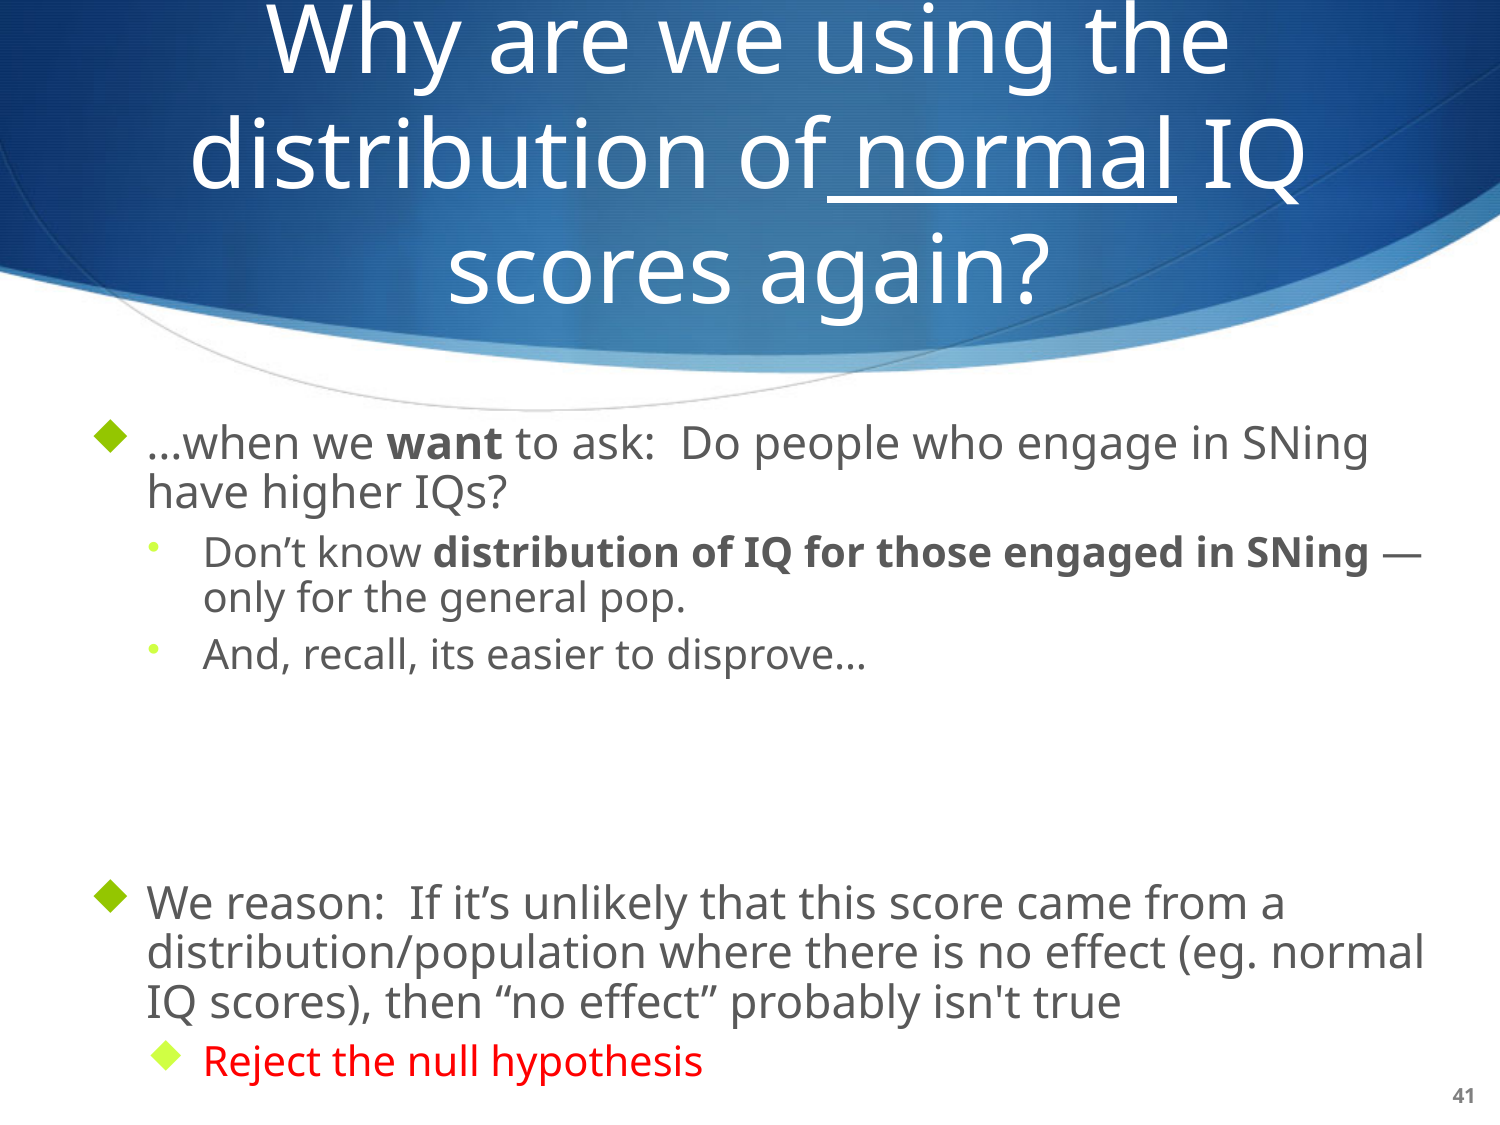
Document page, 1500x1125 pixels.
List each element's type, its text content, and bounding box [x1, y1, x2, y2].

picture [0, 0, 1500, 1125]
slide_number 41 [1420, 1067, 1500, 1125]
list …when we want to ask: Do people who engage in SNing have higher IQs? Don’t know distribution of IQ for those engaged in SNing — only for the general pop. And, recall, its easier to disprove… We reason: If it’s unlikely that this score came from a distribution/population where there is no effect (eg. normal IQ scores), then “no effect” probably isn't true Reject the null hypothesis [75, 412, 1500, 1125]
title Why are we using the distribution of normal IQ scores again? [17, 56, 1481, 245]
